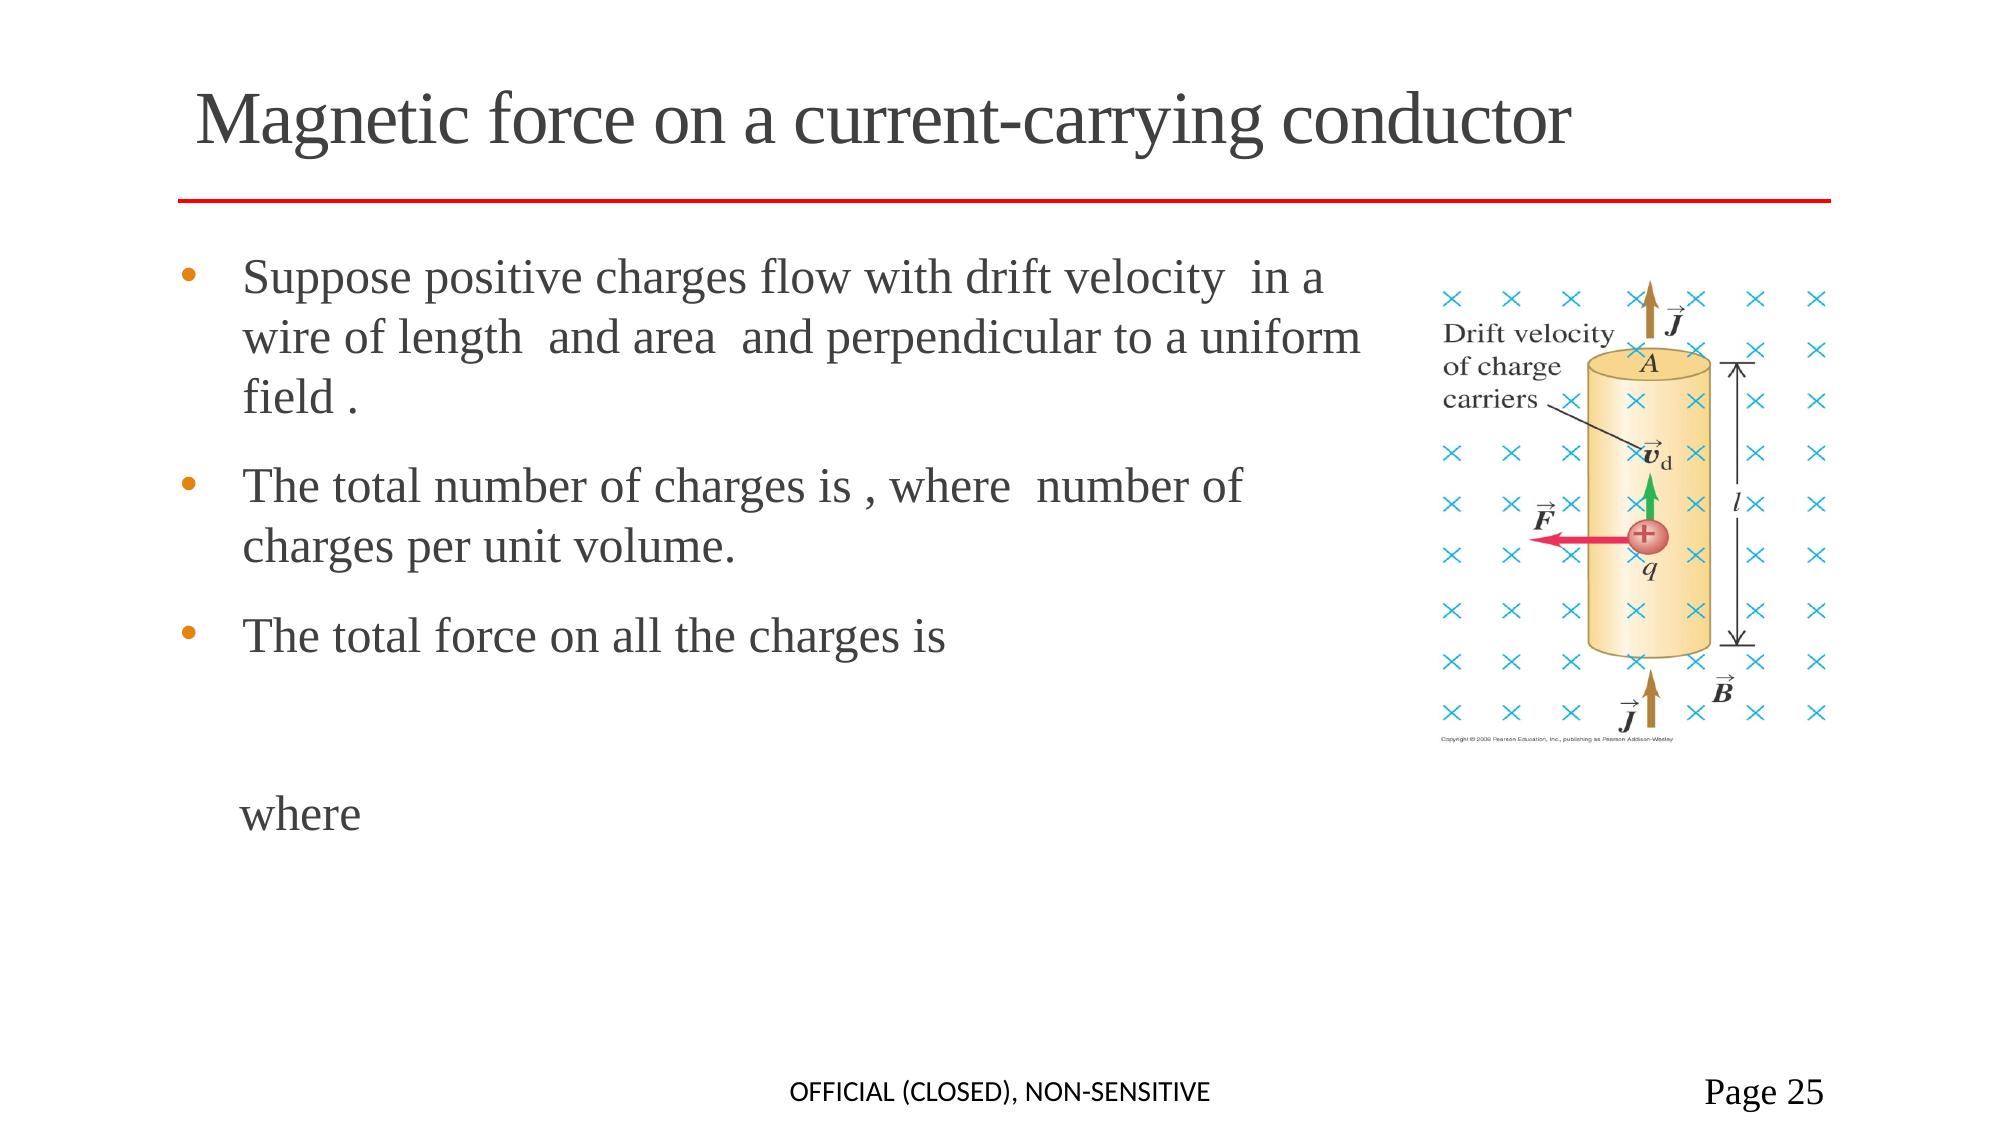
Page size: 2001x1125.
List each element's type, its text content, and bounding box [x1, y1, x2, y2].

slide_number Page 25 [1624, 1059, 1840, 1120]
title Magnetic force on a current-carrying conductor [180, 47, 1830, 195]
picture [1437, 275, 1831, 746]
footer Official (closed), Non-sensitive [604, 1059, 1396, 1120]
